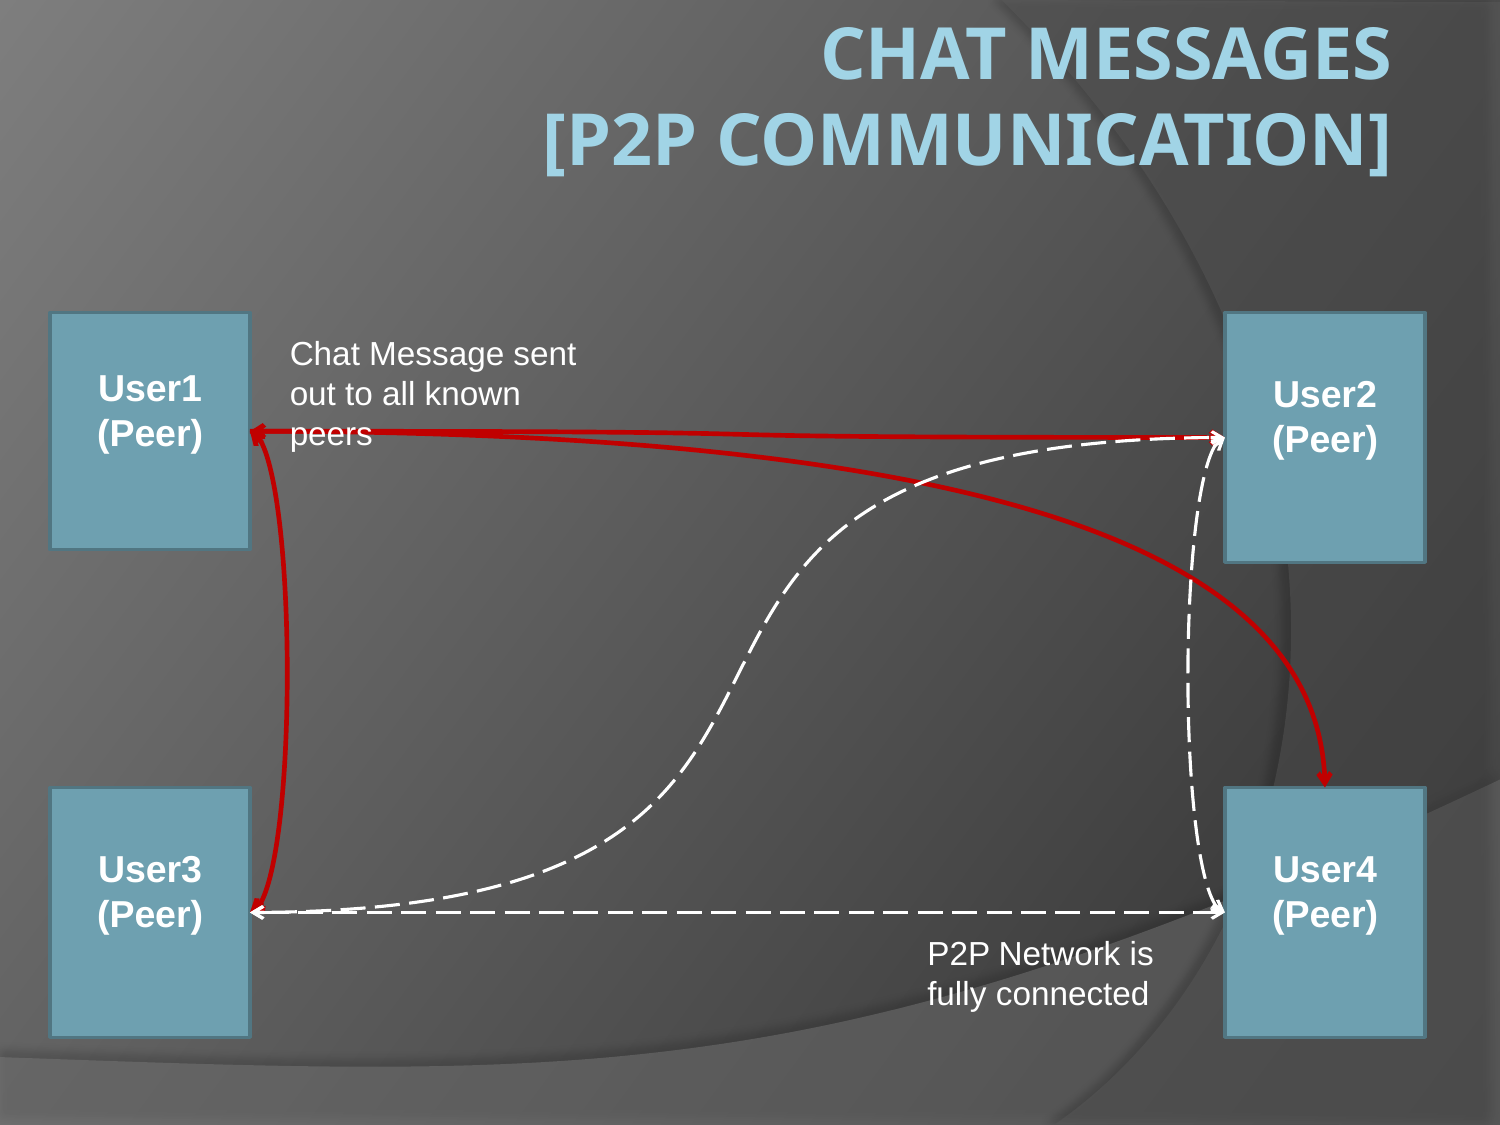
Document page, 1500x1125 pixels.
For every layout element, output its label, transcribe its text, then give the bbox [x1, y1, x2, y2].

title Chat messages [P2P communication] [125, 0, 1400, 188]
text_box Chat Message sent out to all known peers [275, 324, 613, 420]
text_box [1235, 431, 1326, 788]
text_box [249, 437, 1215, 902]
text_box User1 (Peer) [48, 311, 252, 551]
text_box User2 (Peer) [1223, 311, 1427, 564]
text_box User4 (Peer) [1223, 786, 1427, 1039]
text_box P2P Network is fully connected [912, 925, 1213, 1020]
text_box User3 (Peer) [48, 786, 252, 1039]
